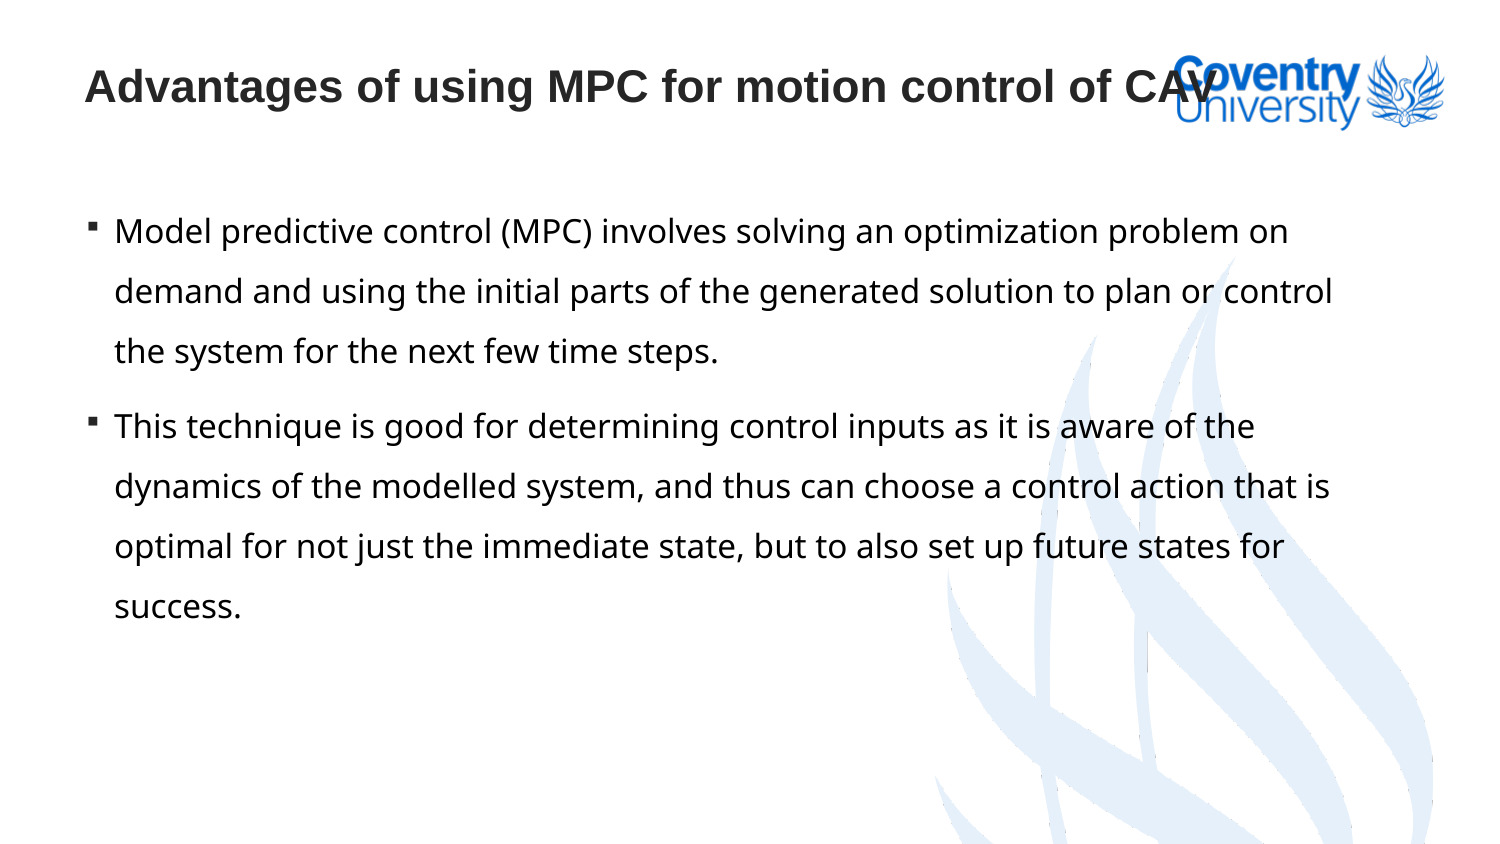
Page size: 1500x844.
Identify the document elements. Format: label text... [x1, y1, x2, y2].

title Advantages of using MPC for motion control of CAV [68, 55, 1363, 174]
picture [1169, 52, 1450, 132]
picture [935, 256, 1433, 844]
list Model predictive control (MPC) involves solving an optimization problem on demand and using the initial parts of the generated solution to plan or control the system for the next few time steps. This technique is good for determining control inputs as it is aware of the dynamics of the modelled system, and thus can choose a control action that is optimal for not just the immediate state, but to also set up future states for success. [70, 182, 1365, 719]
